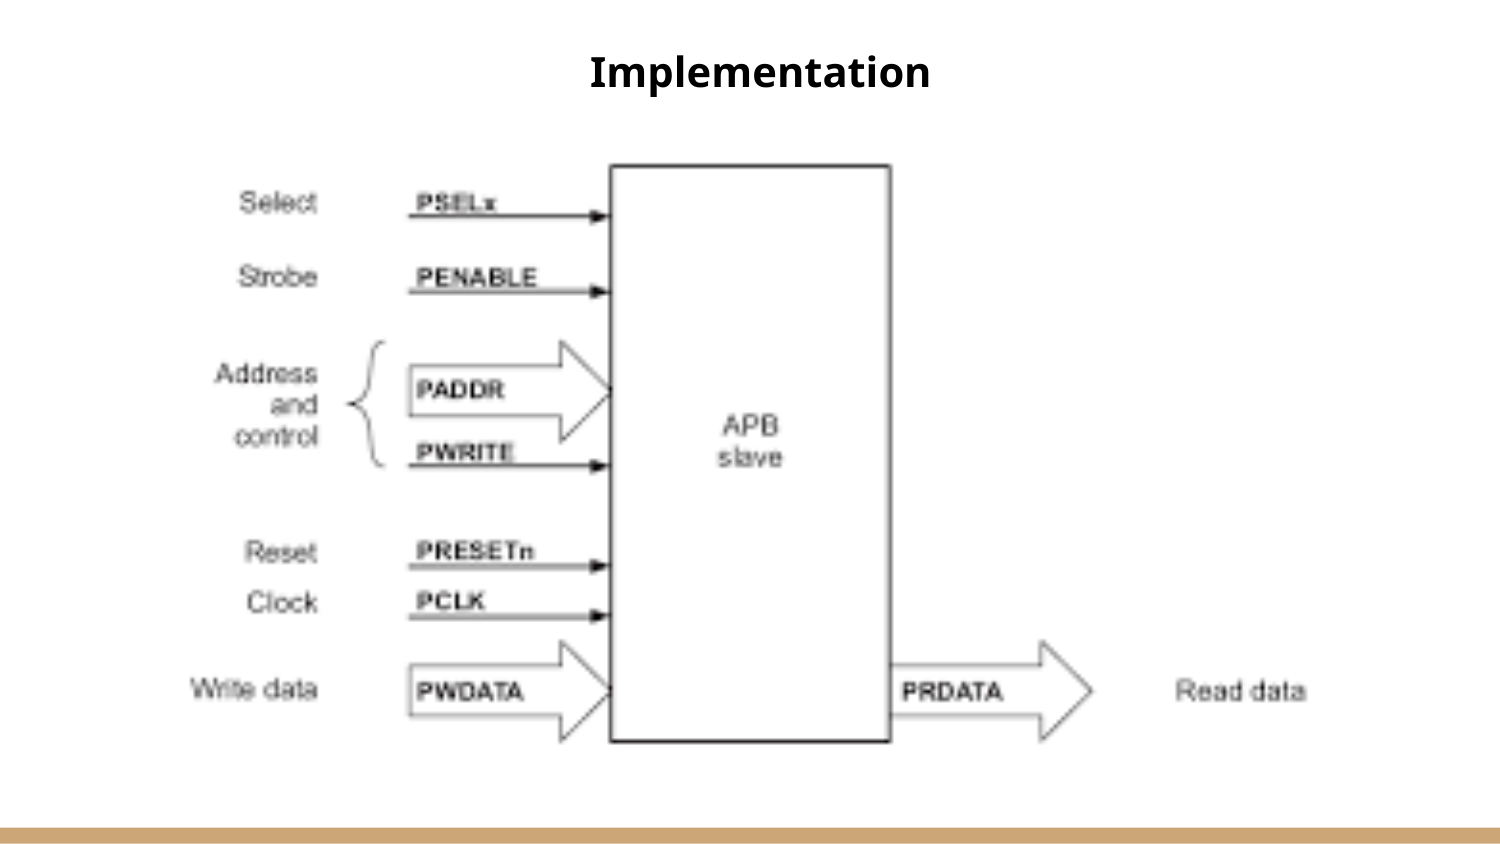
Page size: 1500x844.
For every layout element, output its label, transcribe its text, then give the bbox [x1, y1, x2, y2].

text_box Implementation [229, 30, 1293, 111]
picture [142, 153, 1358, 764]
